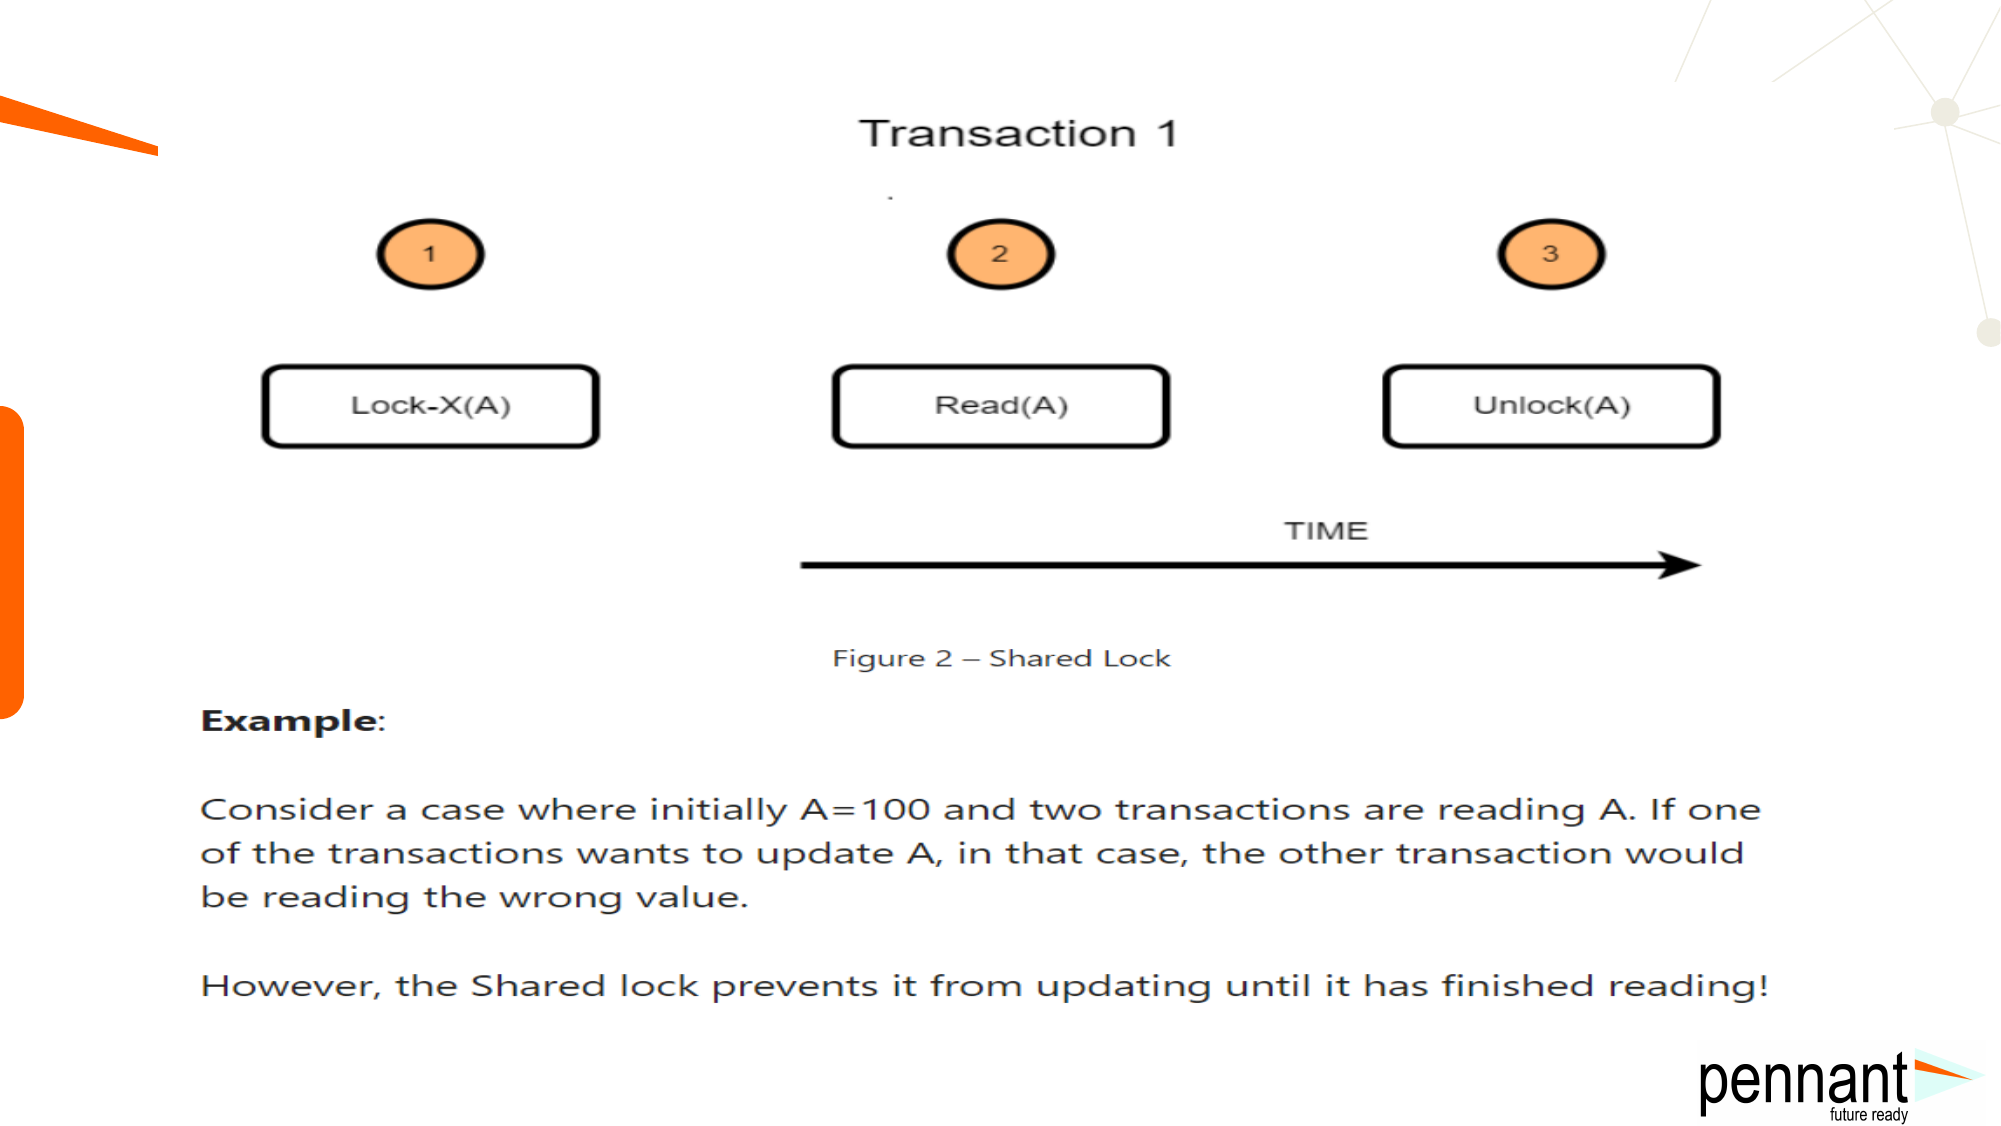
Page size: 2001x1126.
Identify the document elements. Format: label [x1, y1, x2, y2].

picture [1697, 1040, 1986, 1126]
picture [158, 82, 1895, 1034]
